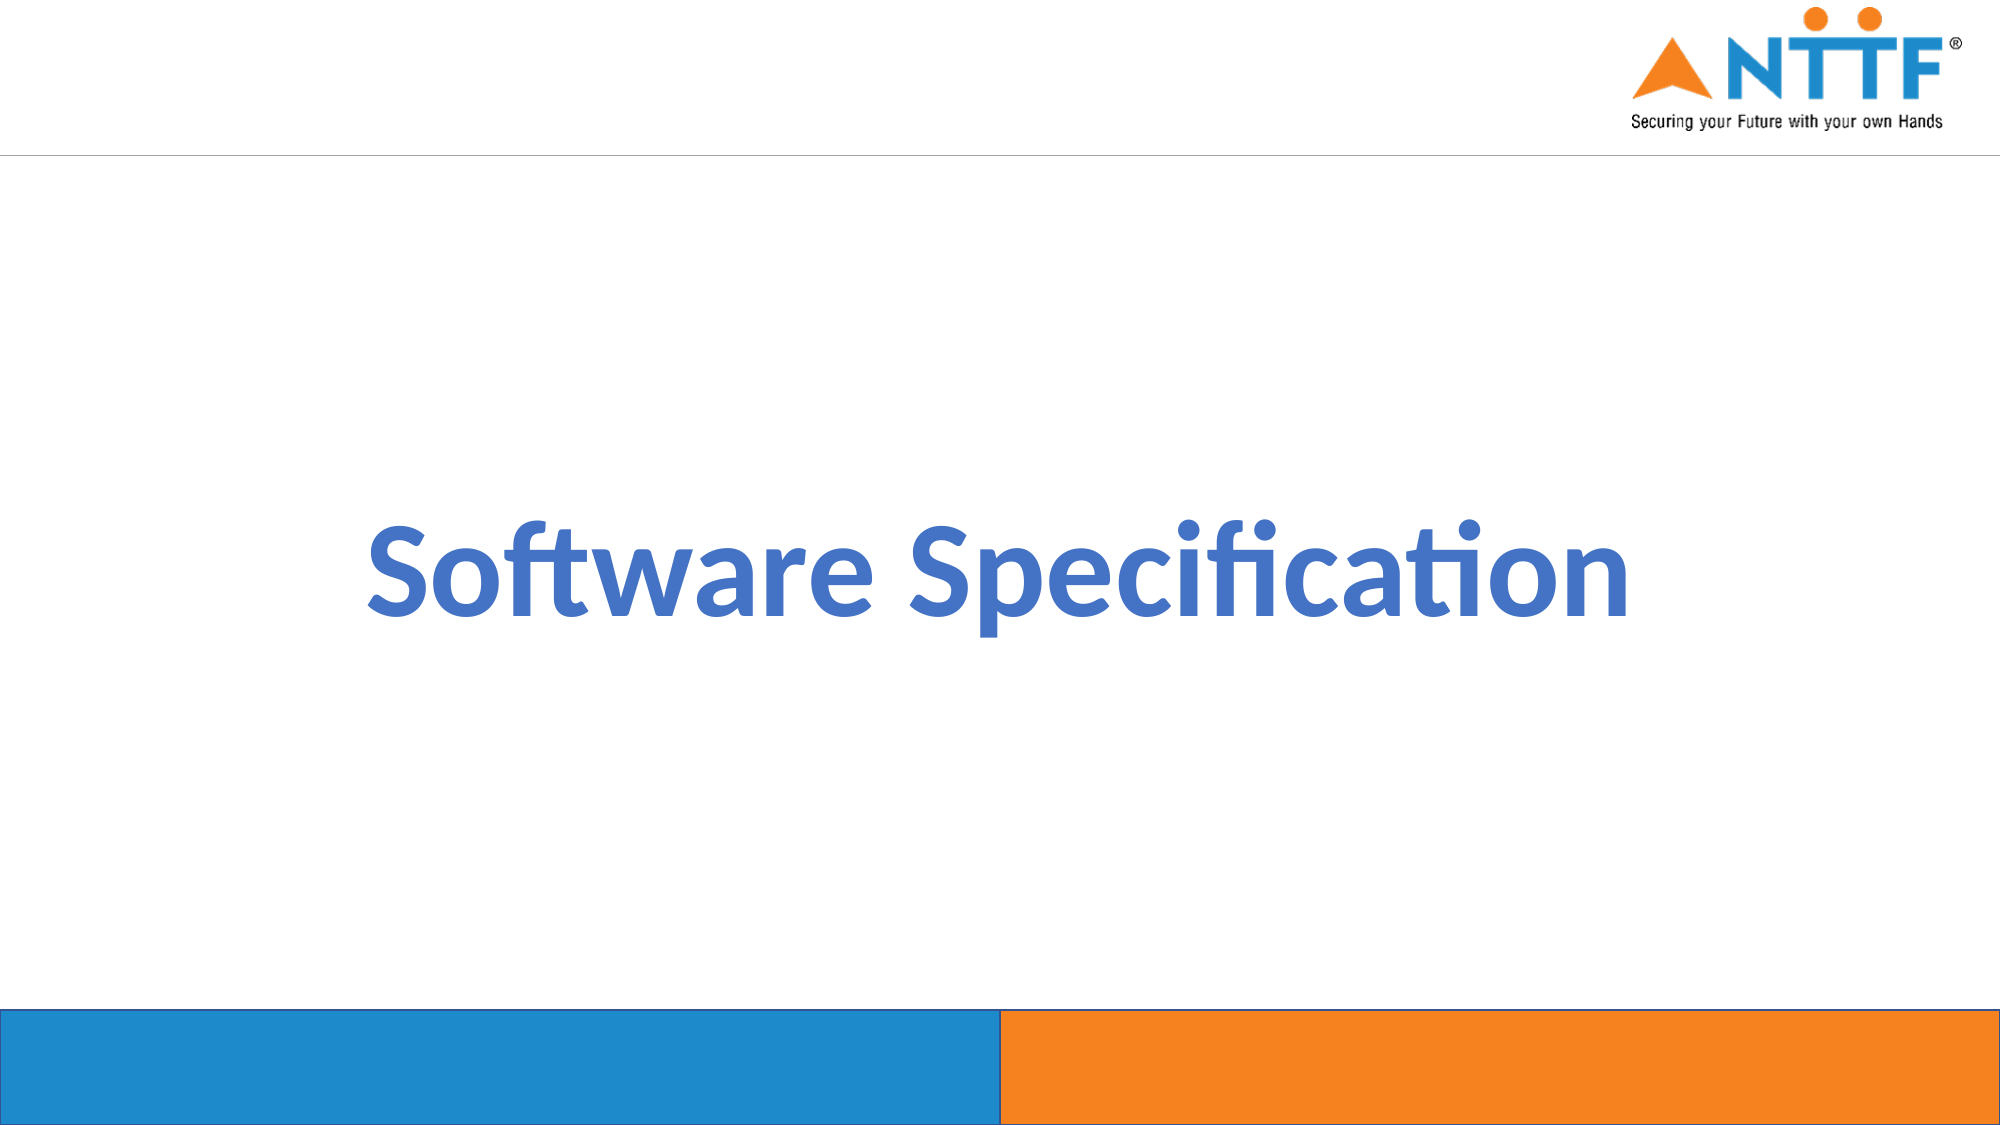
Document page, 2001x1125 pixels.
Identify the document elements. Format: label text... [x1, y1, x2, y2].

text_box Software Specification [160, 471, 1840, 652]
picture [1631, 7, 1962, 131]
text_box [999, 1009, 2000, 1125]
text_box [0, 1009, 999, 1125]
